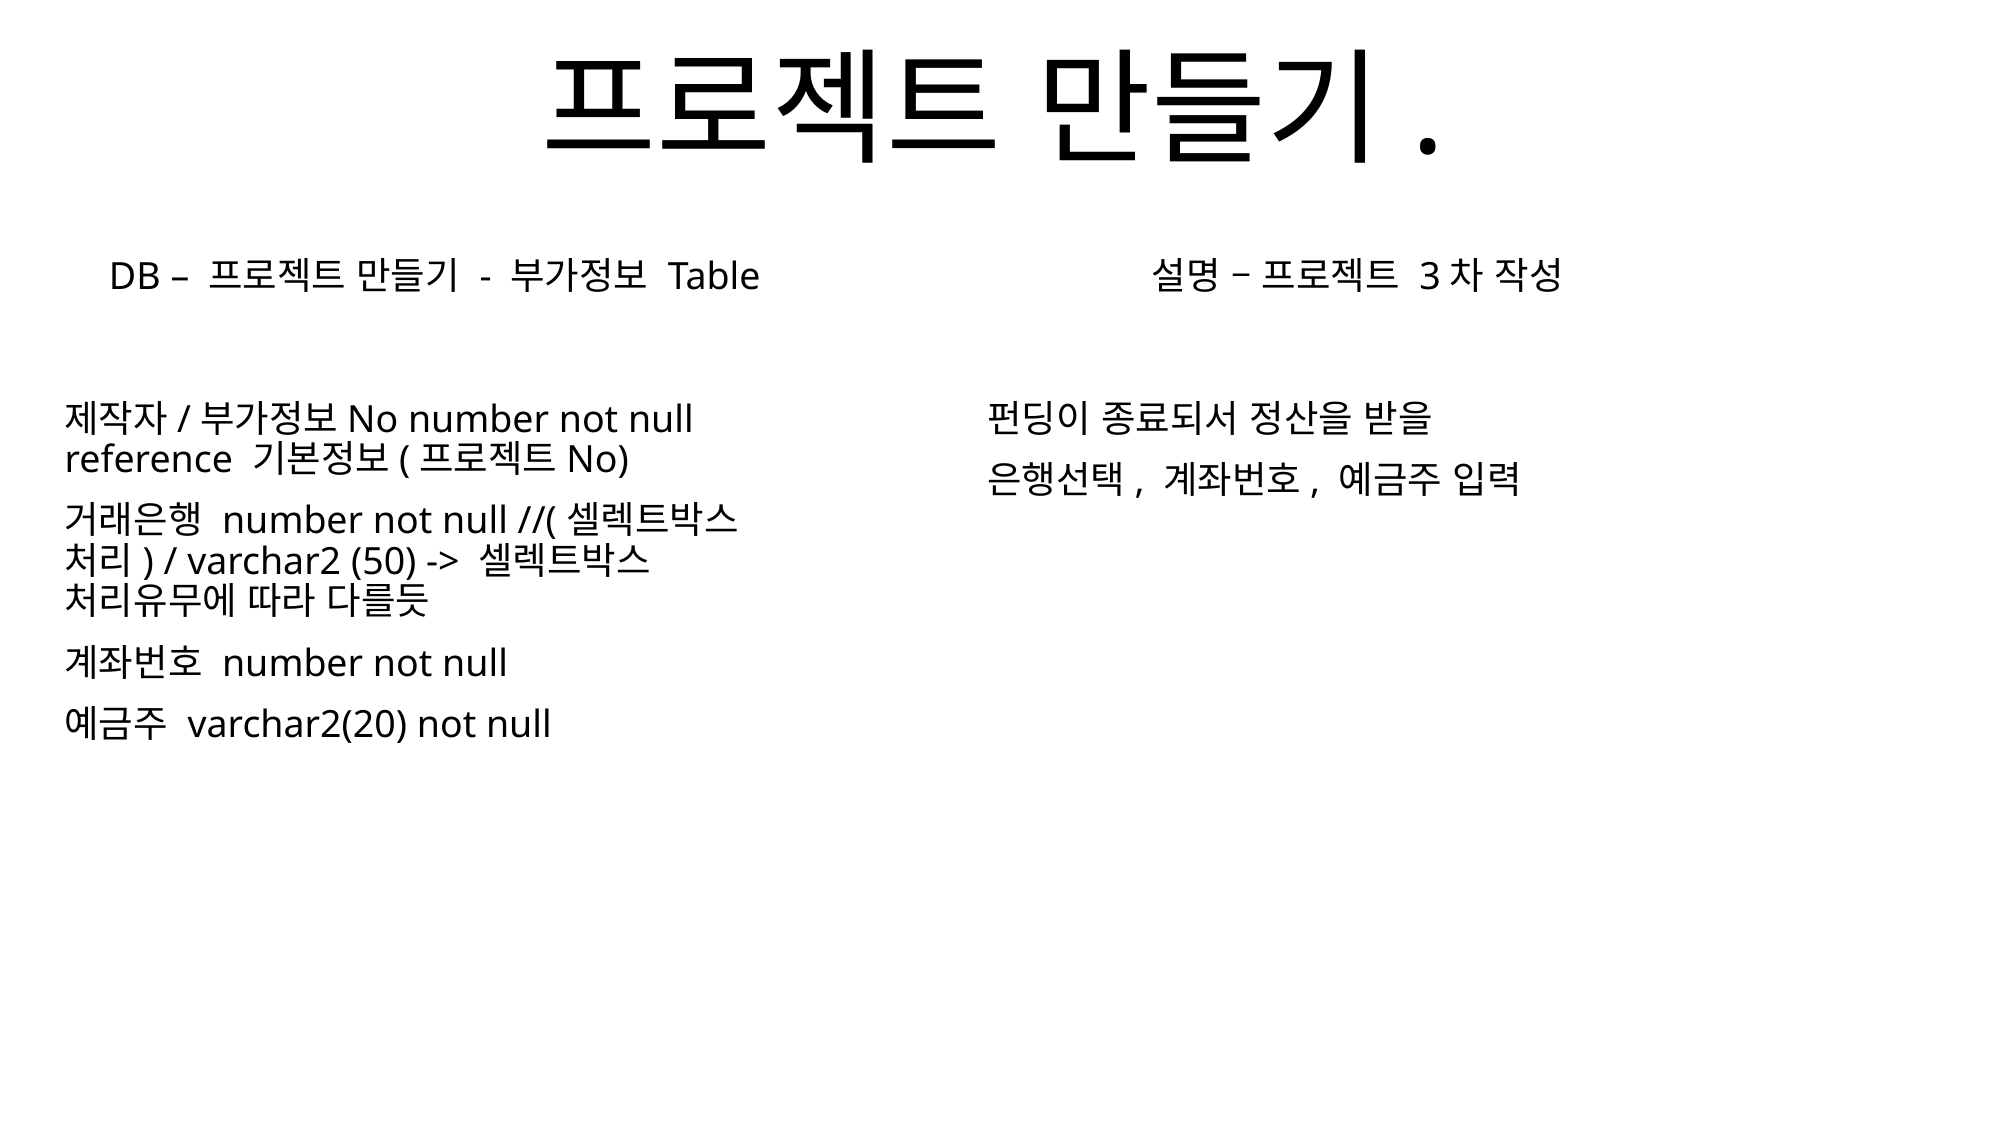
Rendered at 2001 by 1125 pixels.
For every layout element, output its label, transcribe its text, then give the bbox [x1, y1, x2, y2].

title 프로젝트 만들기. [242, 17, 1743, 188]
subtitle DB – 프로젝트 만들기 - 부가정보 Table [49, 249, 820, 379]
text_box 설명 – 프로젝트 3차 작성 [972, 249, 1743, 379]
text_box 펀딩이 종료되서 정산을 받을 은행선택, 계좌번호, 예금주 입력 [972, 392, 1817, 1091]
text_box 제작자/부가정보No number not null reference 기본정보(프로젝트No) 거래은행 number not null //(셀렉트박스 처리) / varchar2 (50) -> 셀렉트박스 처리유무에 따라 다를듯 계좌번호 number not null 예금주 varchar2(20) not null [49, 392, 786, 1091]
